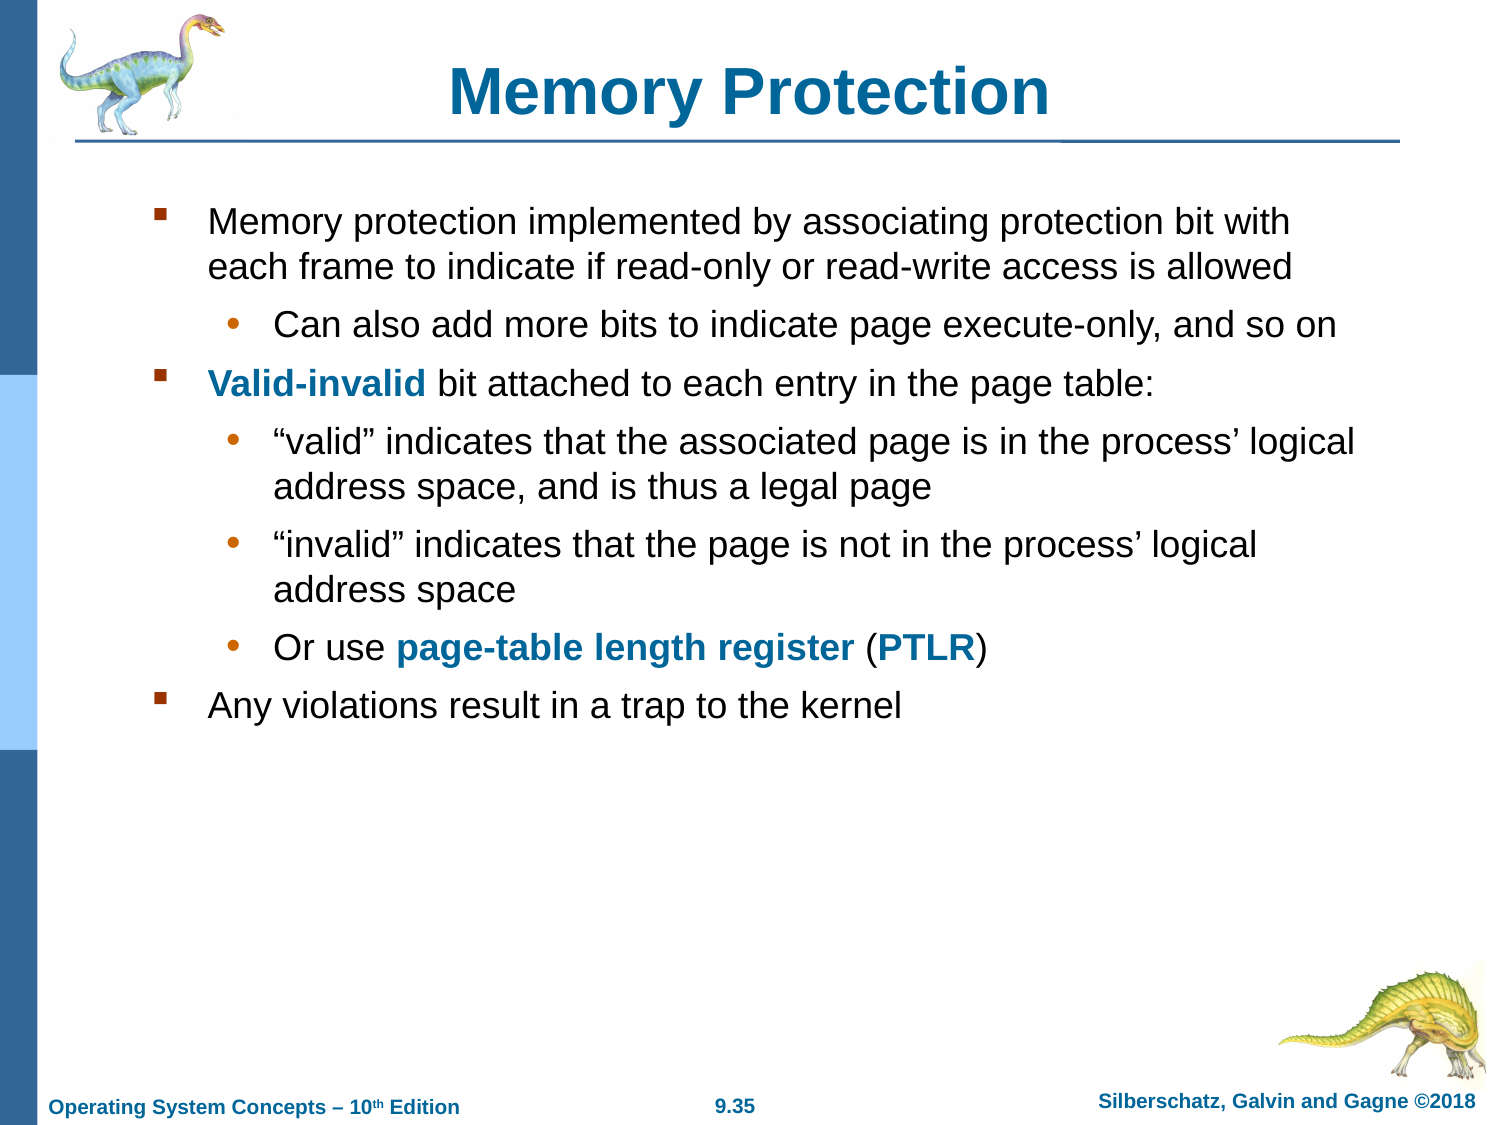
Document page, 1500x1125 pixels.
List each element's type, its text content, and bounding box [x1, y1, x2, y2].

list Memory protection implemented by associating protection bit with each frame to indicate if read-only or read-write access is allowed Can also add more bits to indicate page execute-only, and so on Valid-invalid bit attached to each entry in the page table: “valid” indicates that the associated page is in the process’ logical address space, and is thus a legal page “invalid” indicates that the page is not in the process’ logical address space Or use page-table length register (PTLR) Any violations result in a trap to the kernel [136, 189, 1392, 923]
picture [46, 0, 243, 149]
title Memory Protection [75, 40, 1425, 136]
picture [1275, 959, 1486, 1090]
